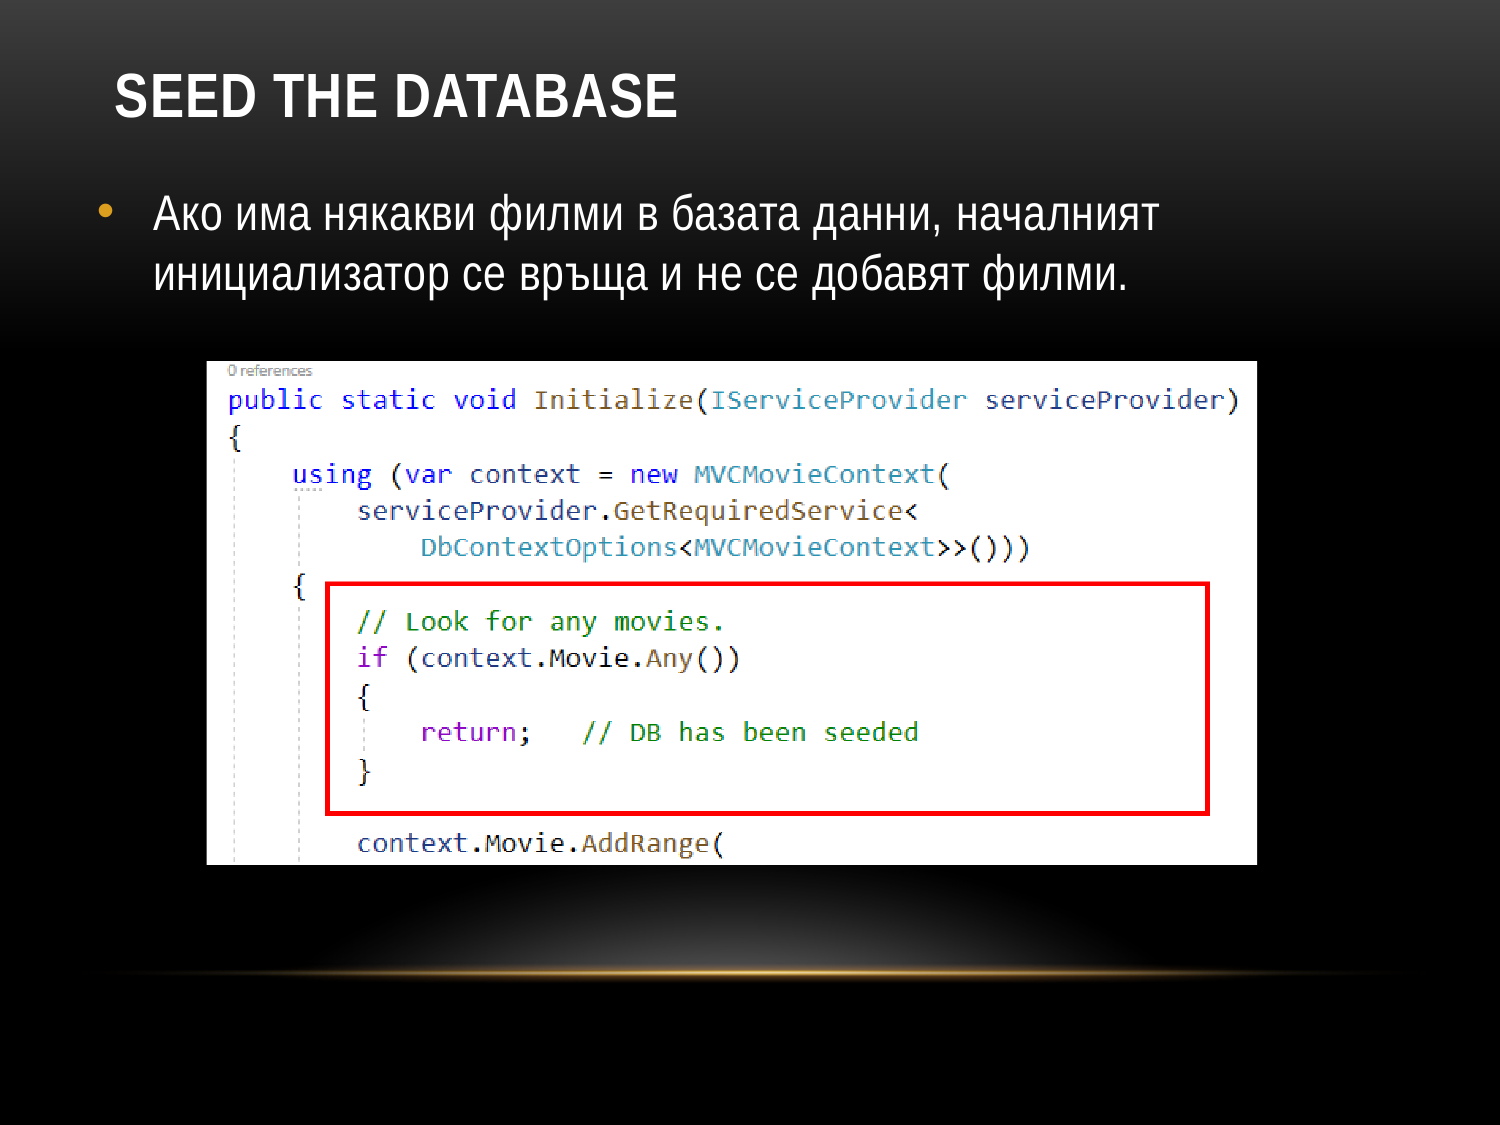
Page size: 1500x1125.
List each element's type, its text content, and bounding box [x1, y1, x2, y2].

title Seed the database [99, 45, 1400, 138]
list Ако има някакви филми в базата данни, началният инициализатор се връща и не се добавят филми. [81, 172, 1382, 331]
picture [0, 0, 1500, 1125]
